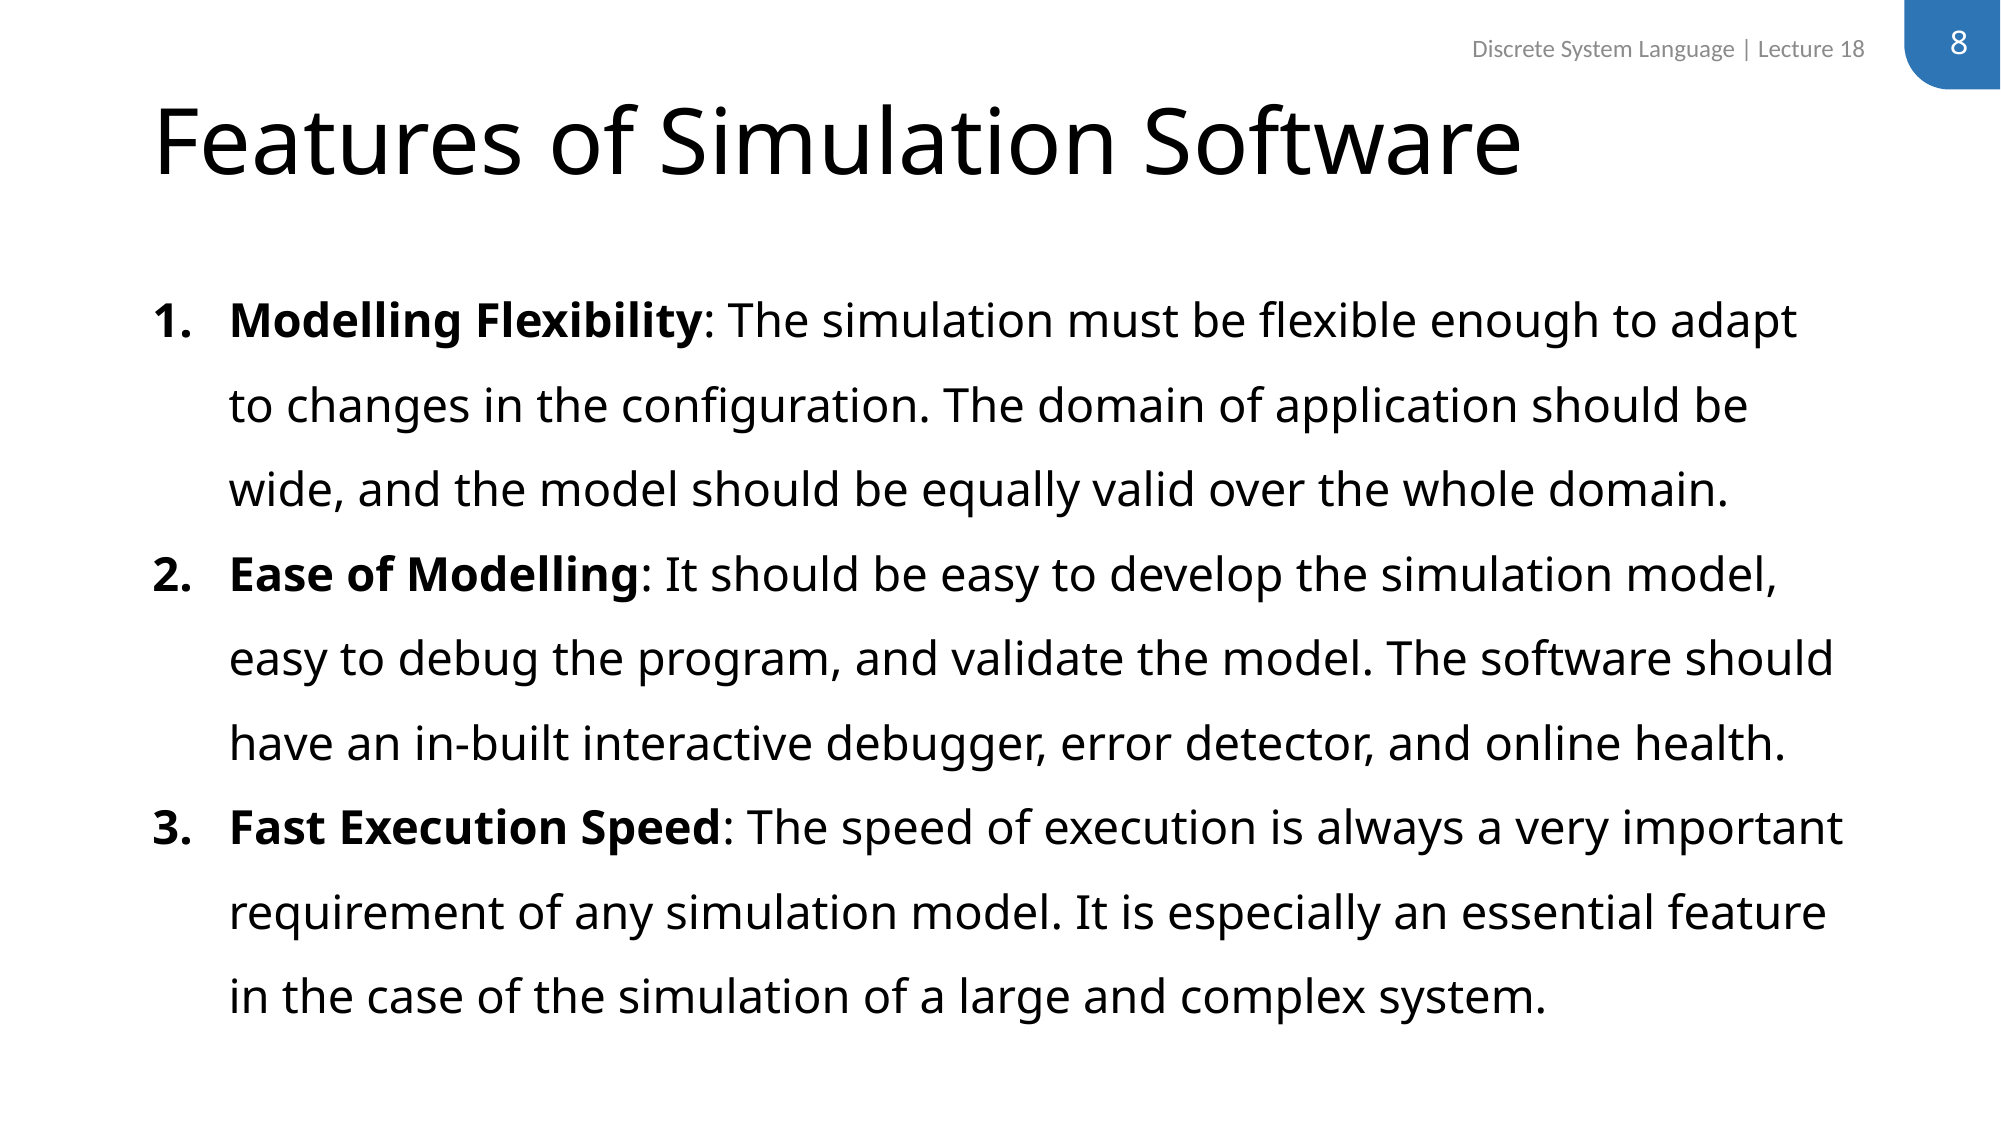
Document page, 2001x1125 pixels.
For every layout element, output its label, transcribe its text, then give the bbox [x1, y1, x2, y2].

slide_number 8 [1887, 14, 1984, 75]
title Features of Simulation Software [137, 59, 1863, 231]
list Modelling Flexibility: The simulation must be flexible enough to adapt to changes in the configuration. The domain of application should be wide, and the model should be equally valid over the whole domain. Ease of Modelling: It should be easy to develop the simulation model, easy to debug the program, and validate the model. The software should have an in-built interactive debugger, error detector, and online health. Fast Execution Speed: The speed of execution is always a very important requirement of any simulation model. It is especially an essential feature in the case of the simulation of a large and complex system. [137, 254, 1863, 1062]
footer Discrete System Language | Lecture 18 [1205, 17, 1881, 78]
